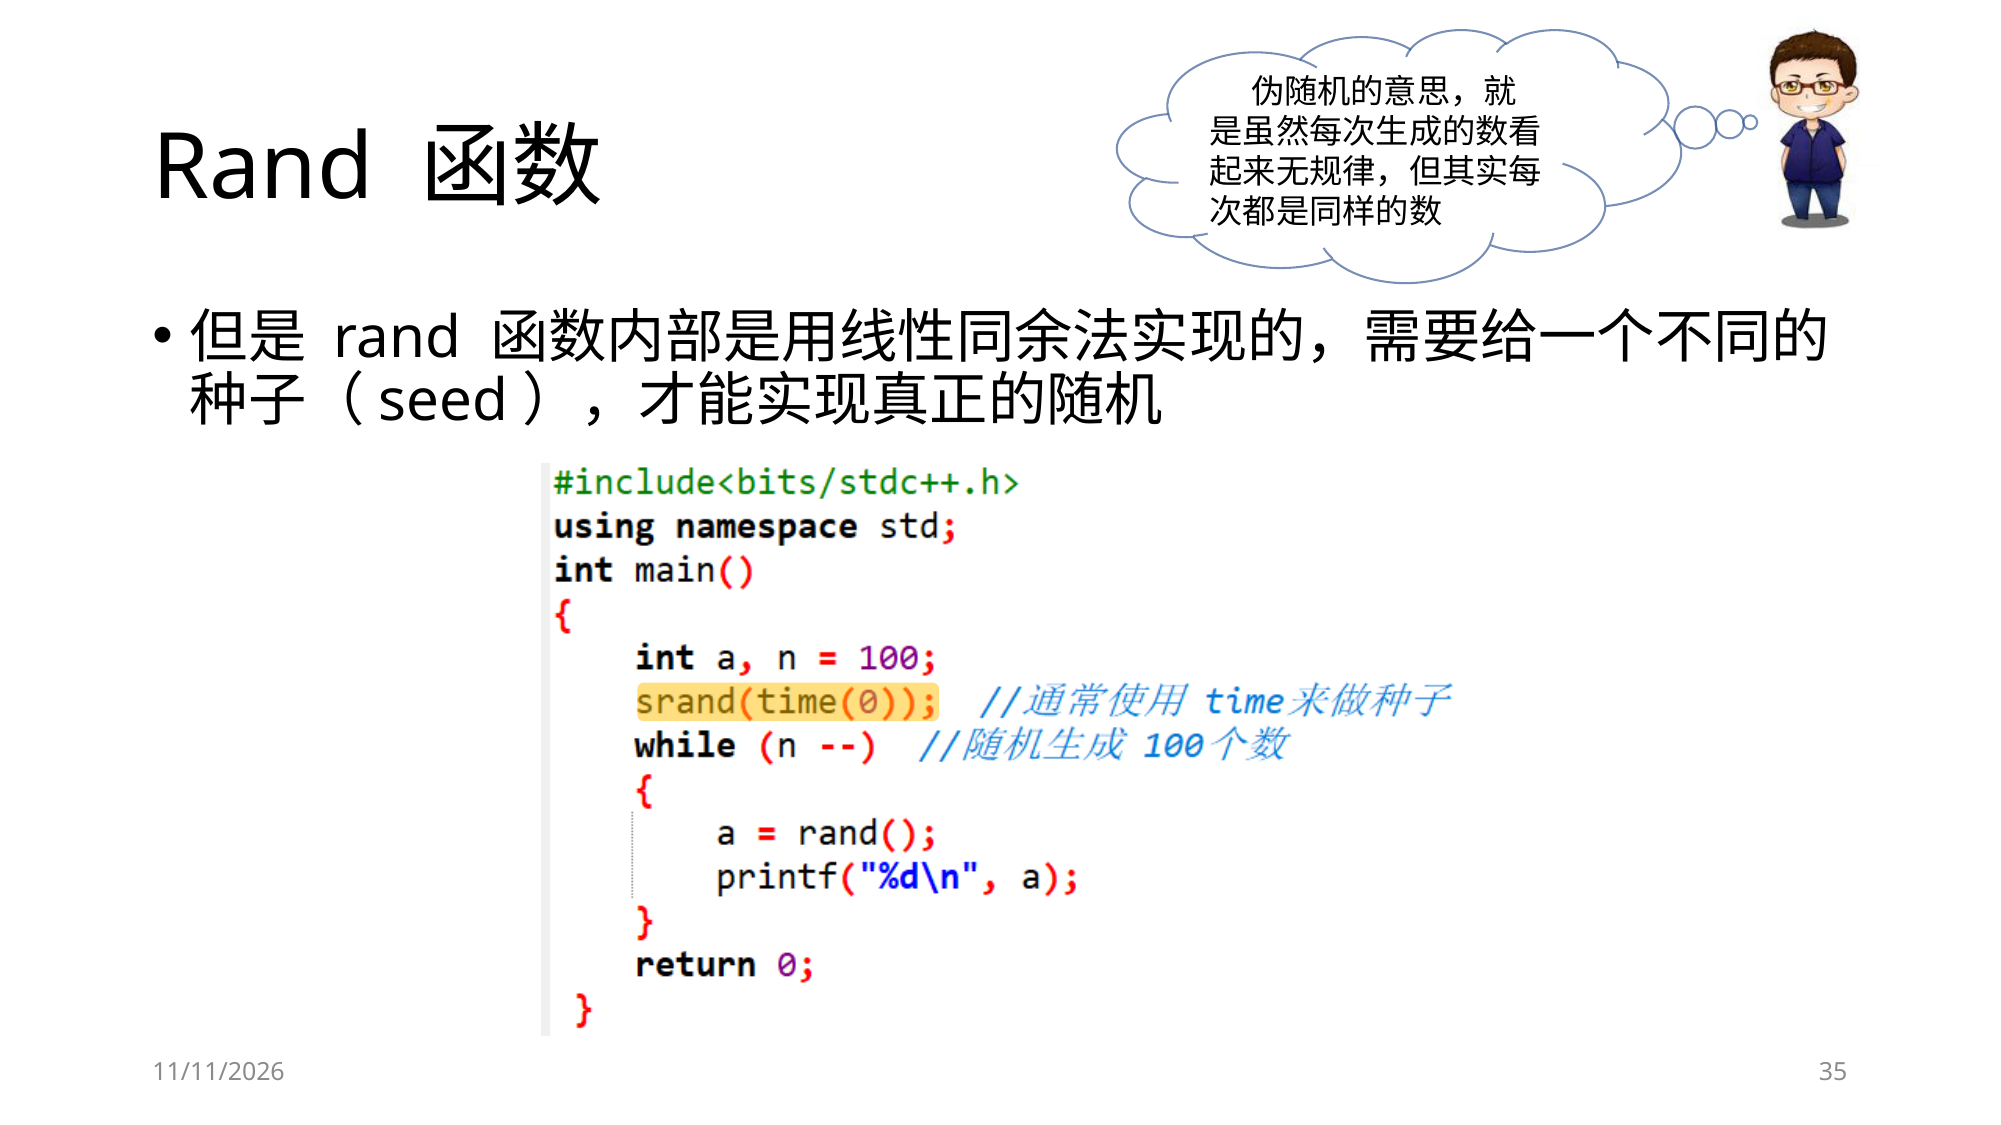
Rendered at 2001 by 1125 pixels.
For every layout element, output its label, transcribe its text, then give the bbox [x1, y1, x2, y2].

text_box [1117, 0, 1915, 283]
slide_number 35 [1412, 1042, 1863, 1103]
title Rand 函数 [137, 59, 1117, 278]
list 但是 rand 函数内部是用线性同余法实现的，需要给一个不同的种子（seed），才能实现真正的随机 [137, 299, 1863, 1014]
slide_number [137, 1042, 588, 1103]
picture [541, 463, 1459, 1036]
